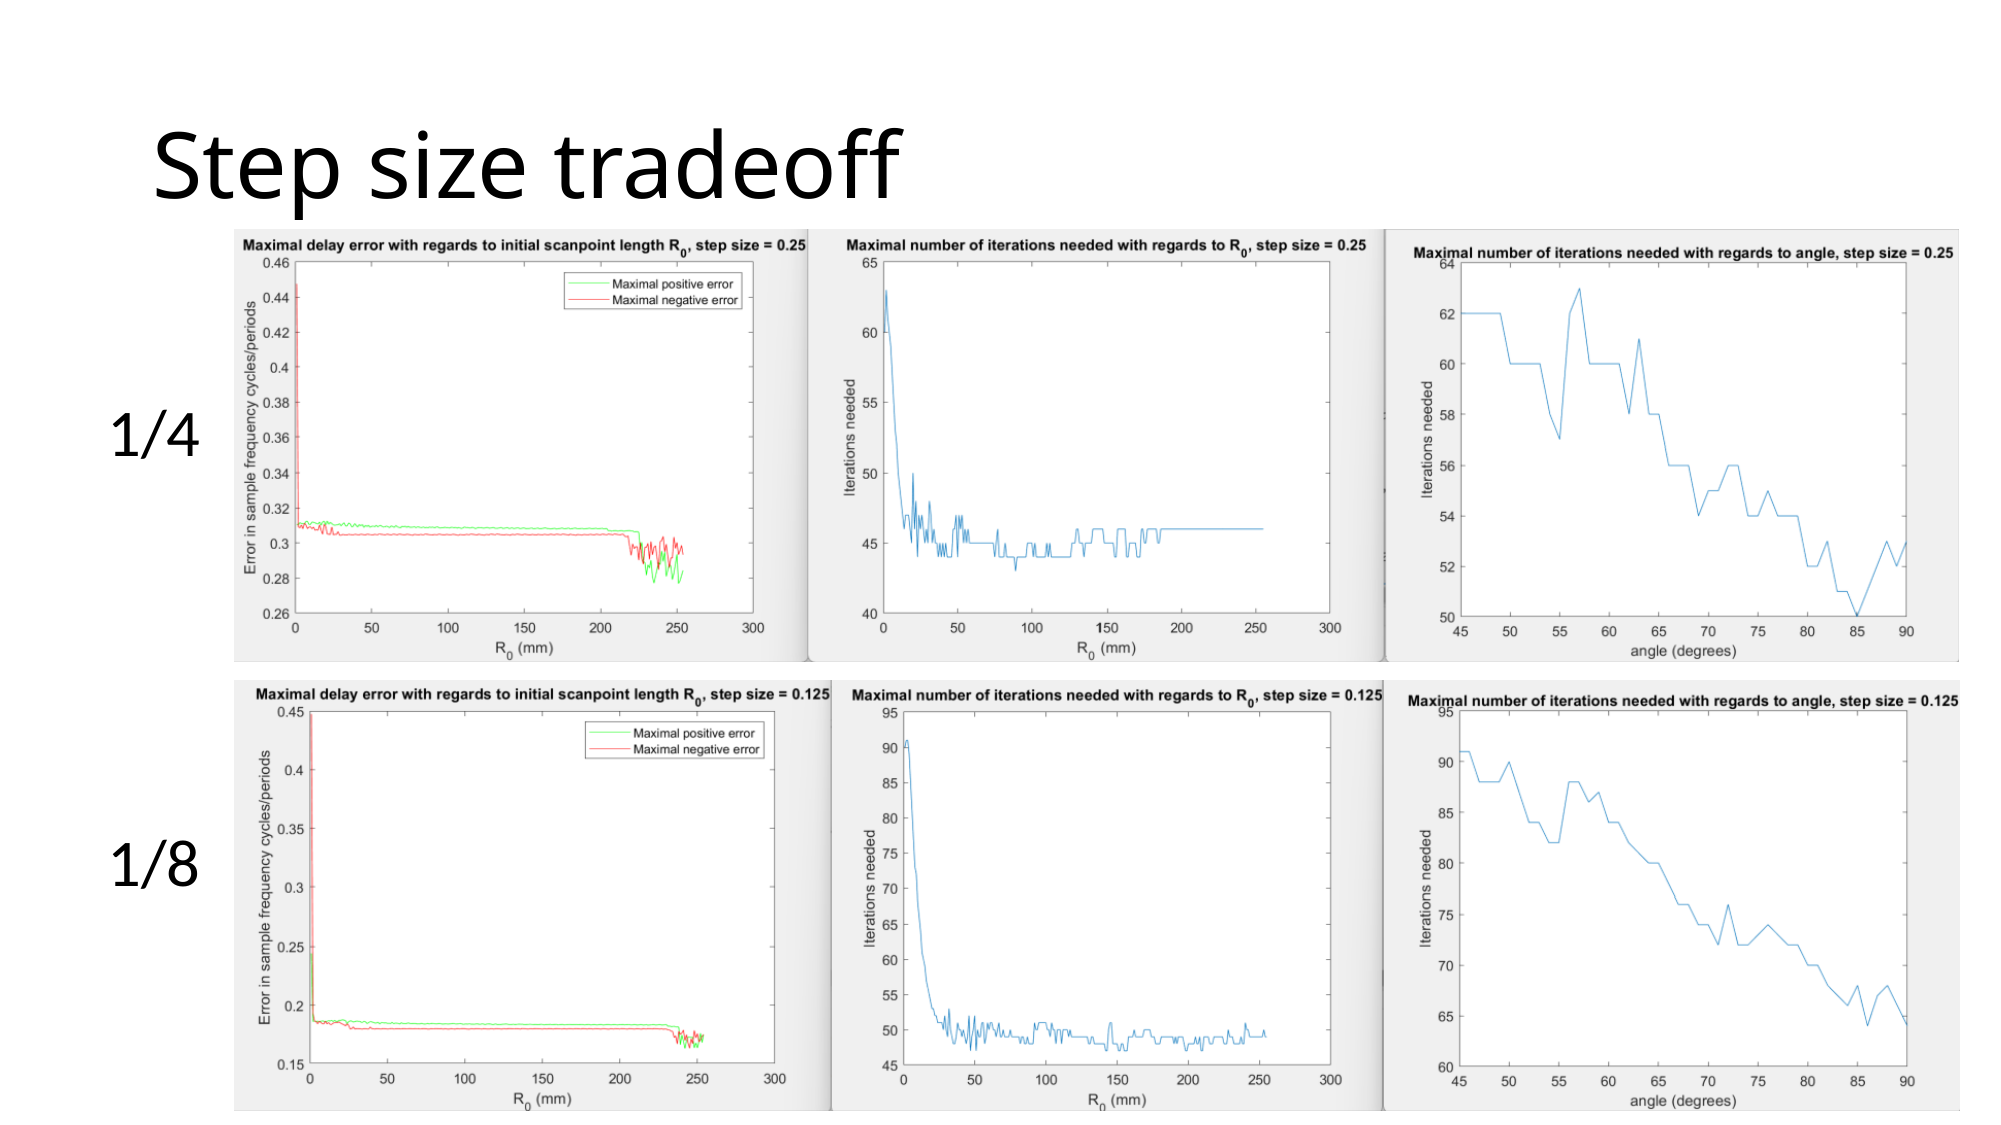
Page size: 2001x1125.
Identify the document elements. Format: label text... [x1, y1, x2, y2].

title Step size tradeoff [137, 59, 1863, 278]
text_box 1/8 [92, 811, 234, 907]
picture [234, 680, 1960, 1112]
text_box 1/4 [92, 382, 234, 478]
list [234, 229, 1960, 663]
